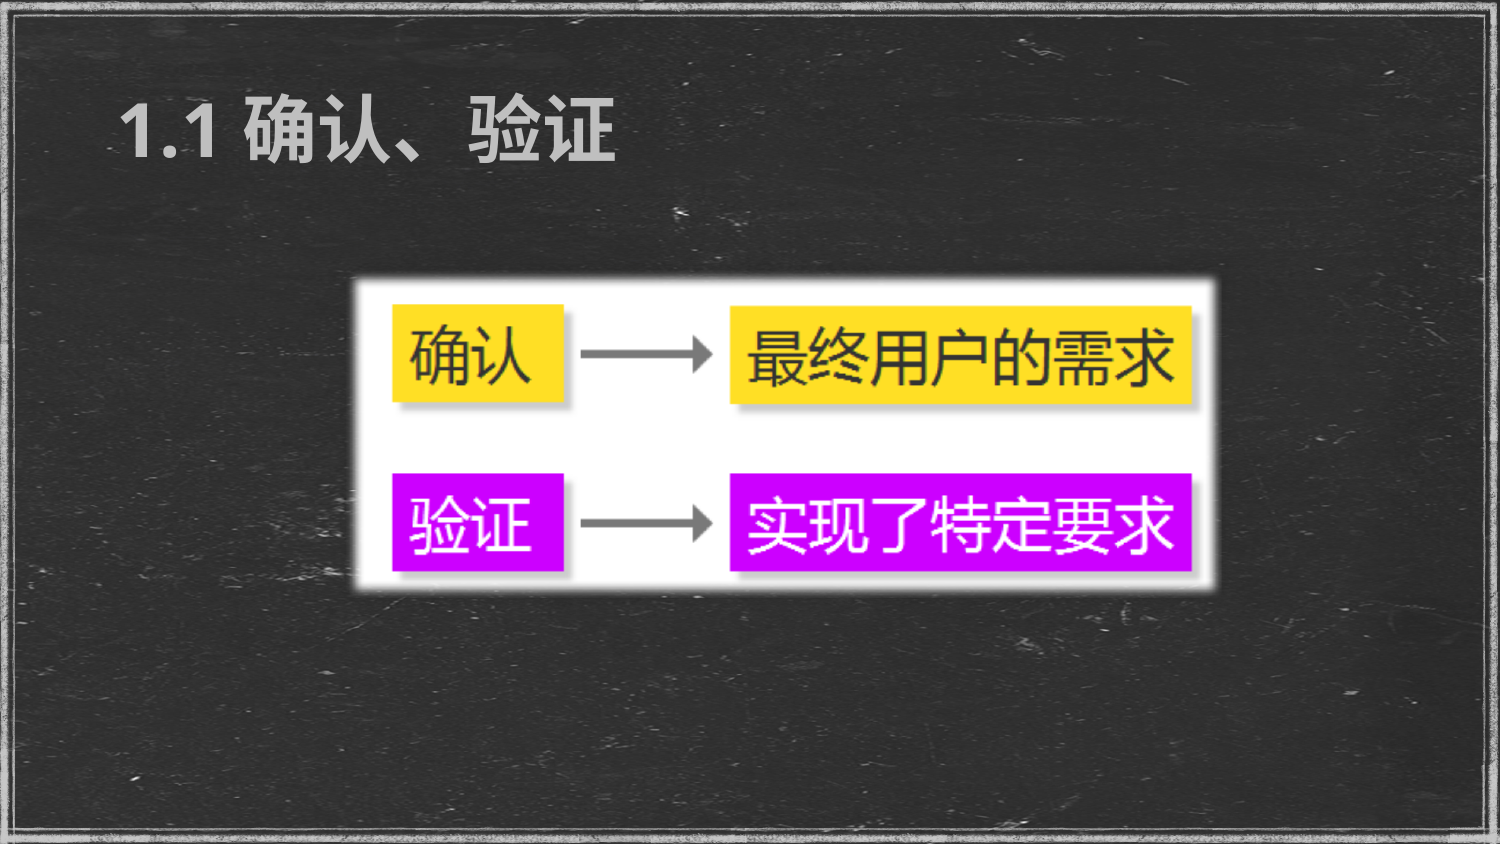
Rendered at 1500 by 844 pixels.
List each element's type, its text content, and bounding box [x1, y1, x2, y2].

picture [0, 0, 1500, 844]
text_box 1.1确认、验证 [111, 76, 706, 179]
